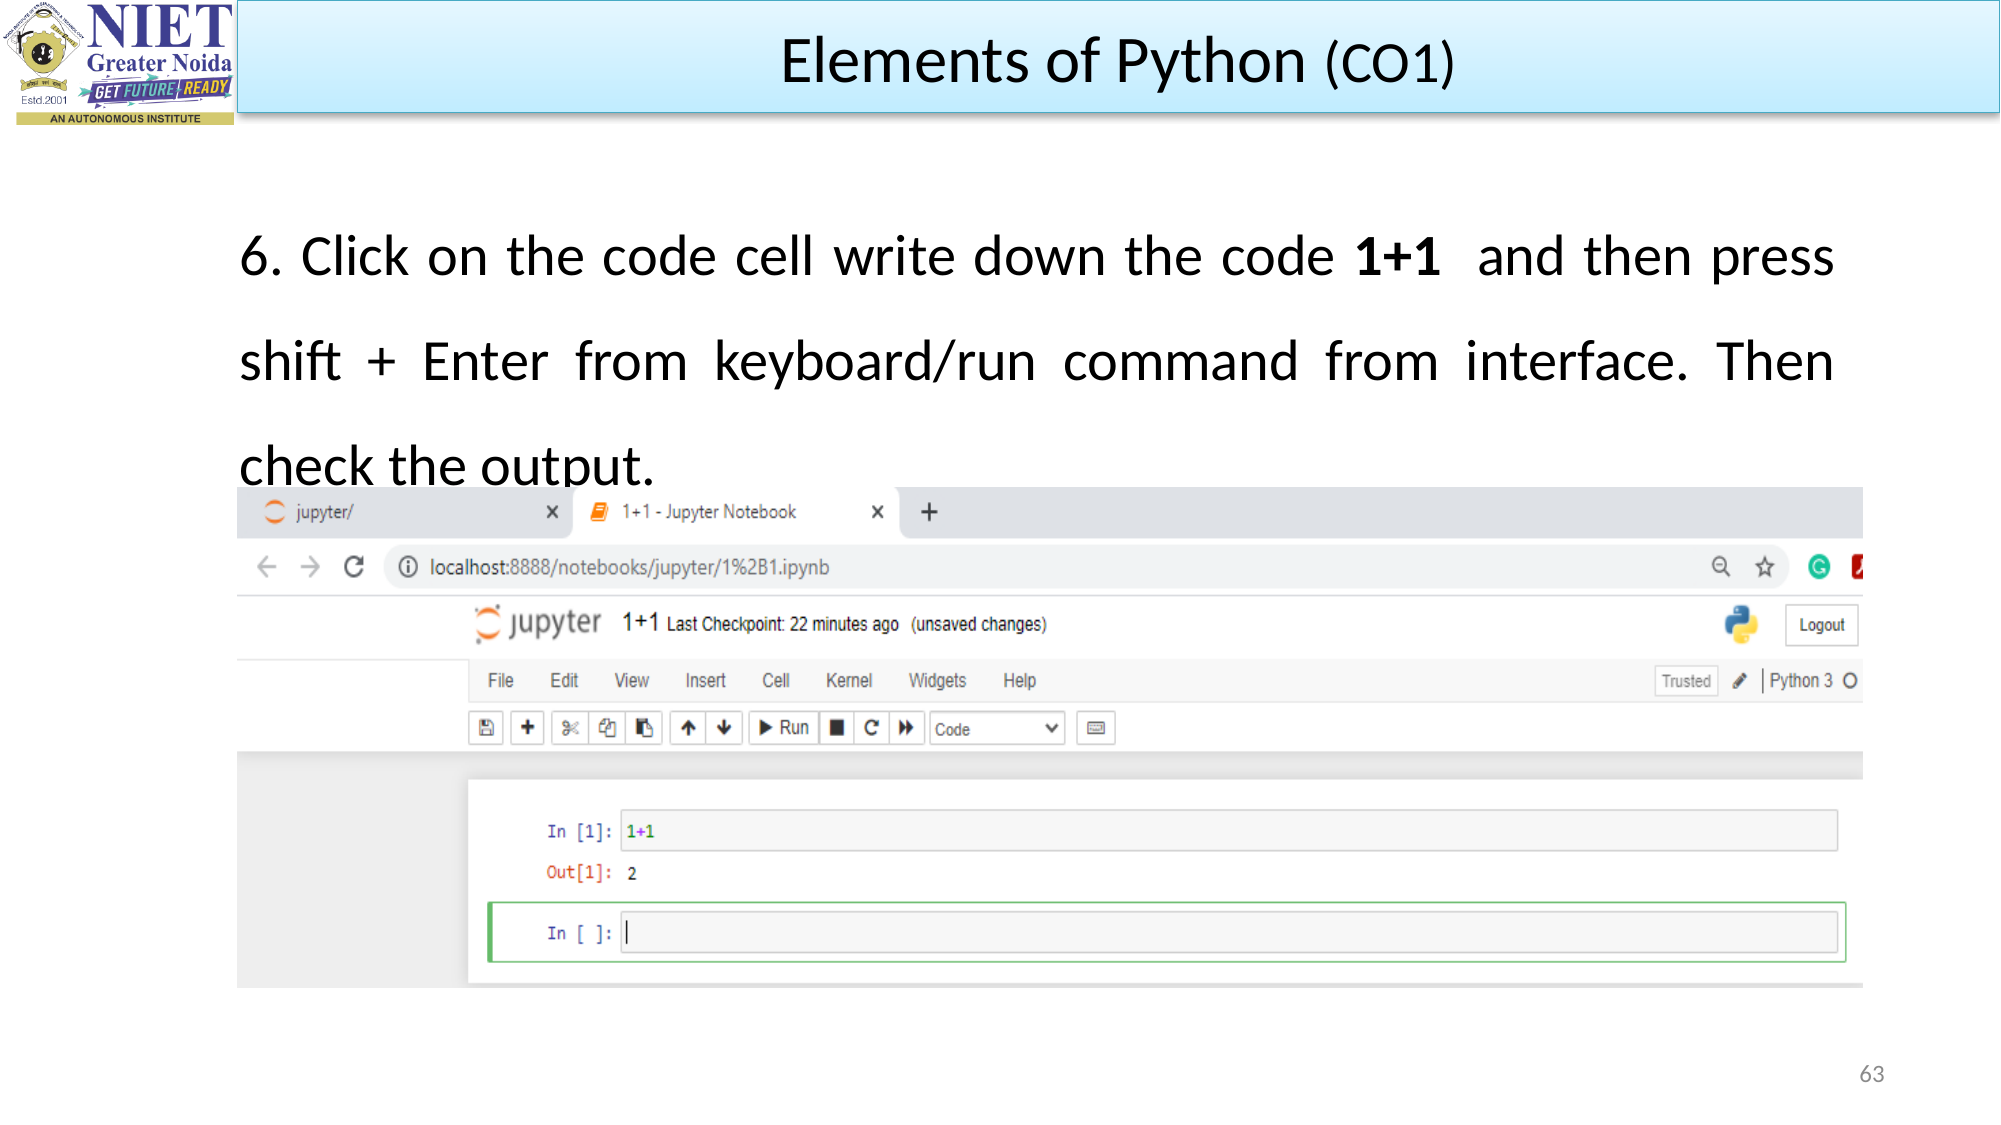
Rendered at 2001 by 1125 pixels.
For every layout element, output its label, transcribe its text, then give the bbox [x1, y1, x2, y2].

picture [237, 487, 1863, 988]
slide_number 63 [1433, 1042, 1900, 1103]
picture [3, 2, 234, 125]
text_box Elements of Python (CO1) [237, 0, 2000, 113]
text_box 6. Click on the code cell write down the code 1+1 and then press shift + Enter from keyboard/run command from interface. Then check the output. [225, 174, 1850, 930]
